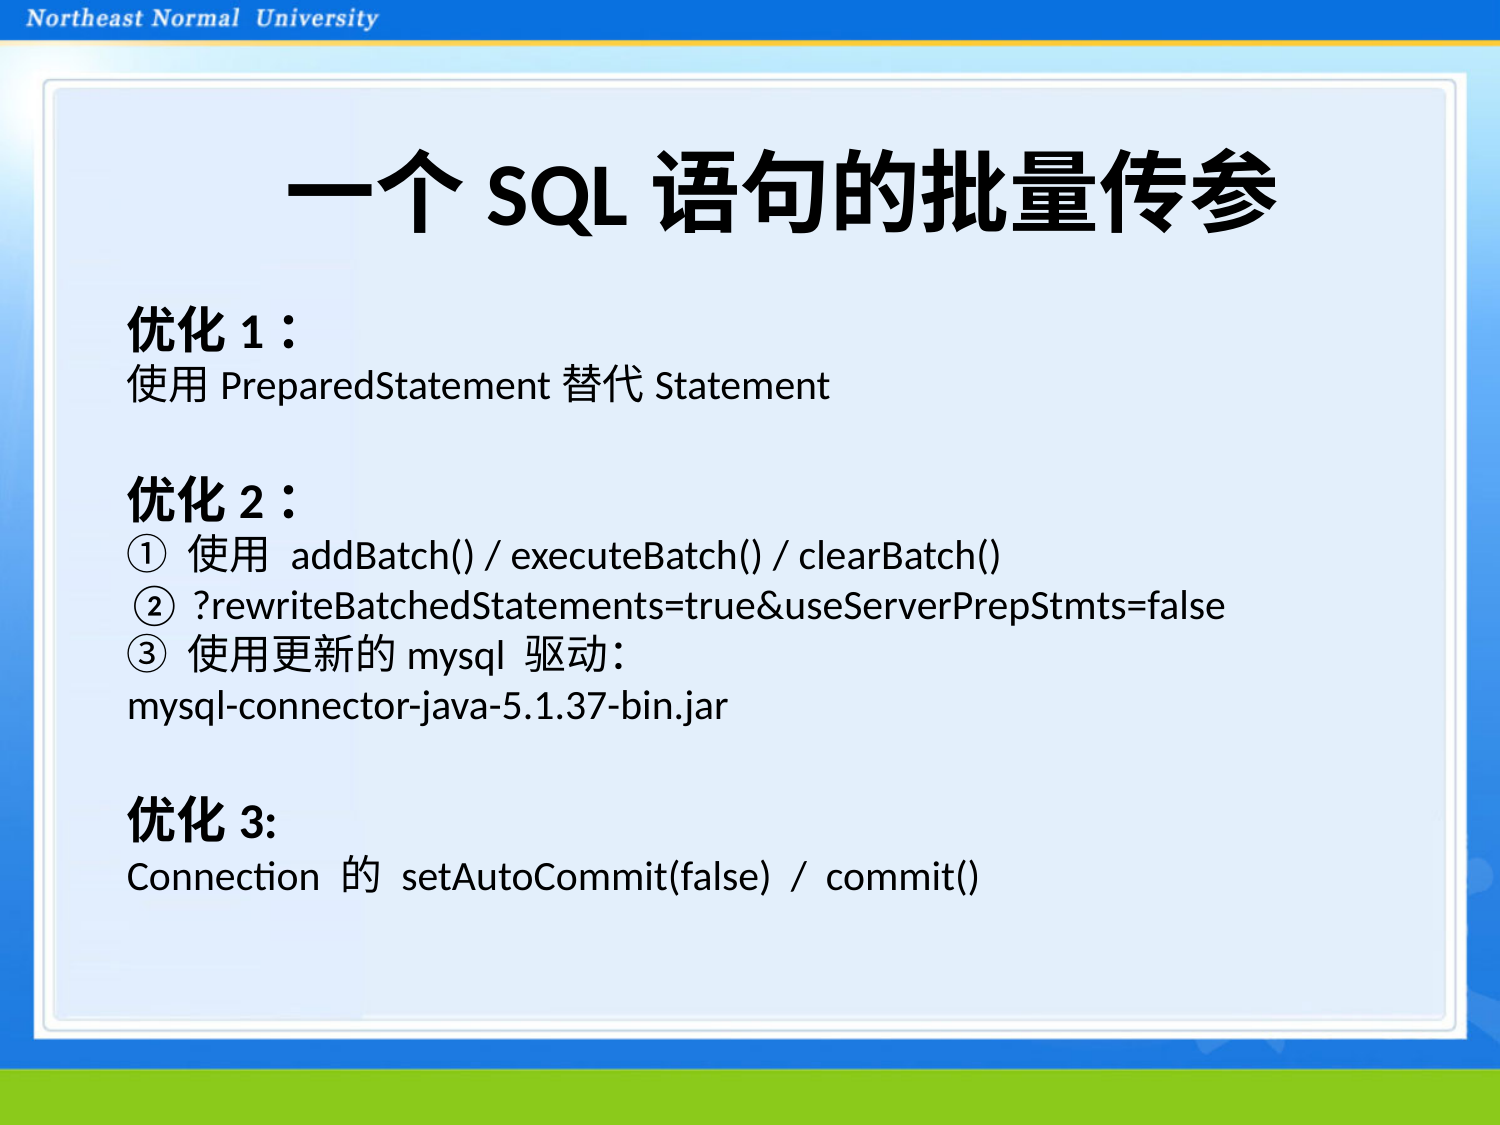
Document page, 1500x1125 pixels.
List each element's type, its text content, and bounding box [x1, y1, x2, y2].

picture [0, 0, 1500, 1125]
title 一个SQL语句的批量传参 [265, 113, 1301, 265]
text_box 优化1： 使用PreparedStatement替代Statement 优化2： ① 使用 addBatch() / executeBatch() / clearBatch() ② ?rewriteBatchedStatements=true&useServerPrepStmts=false ③ 使用更新的mysql 驱动： mysql-connector-java-5.1.37-bin.jar 优化3: Connection 的 setAutoCommit(false) / commit() [112, 290, 1365, 966]
